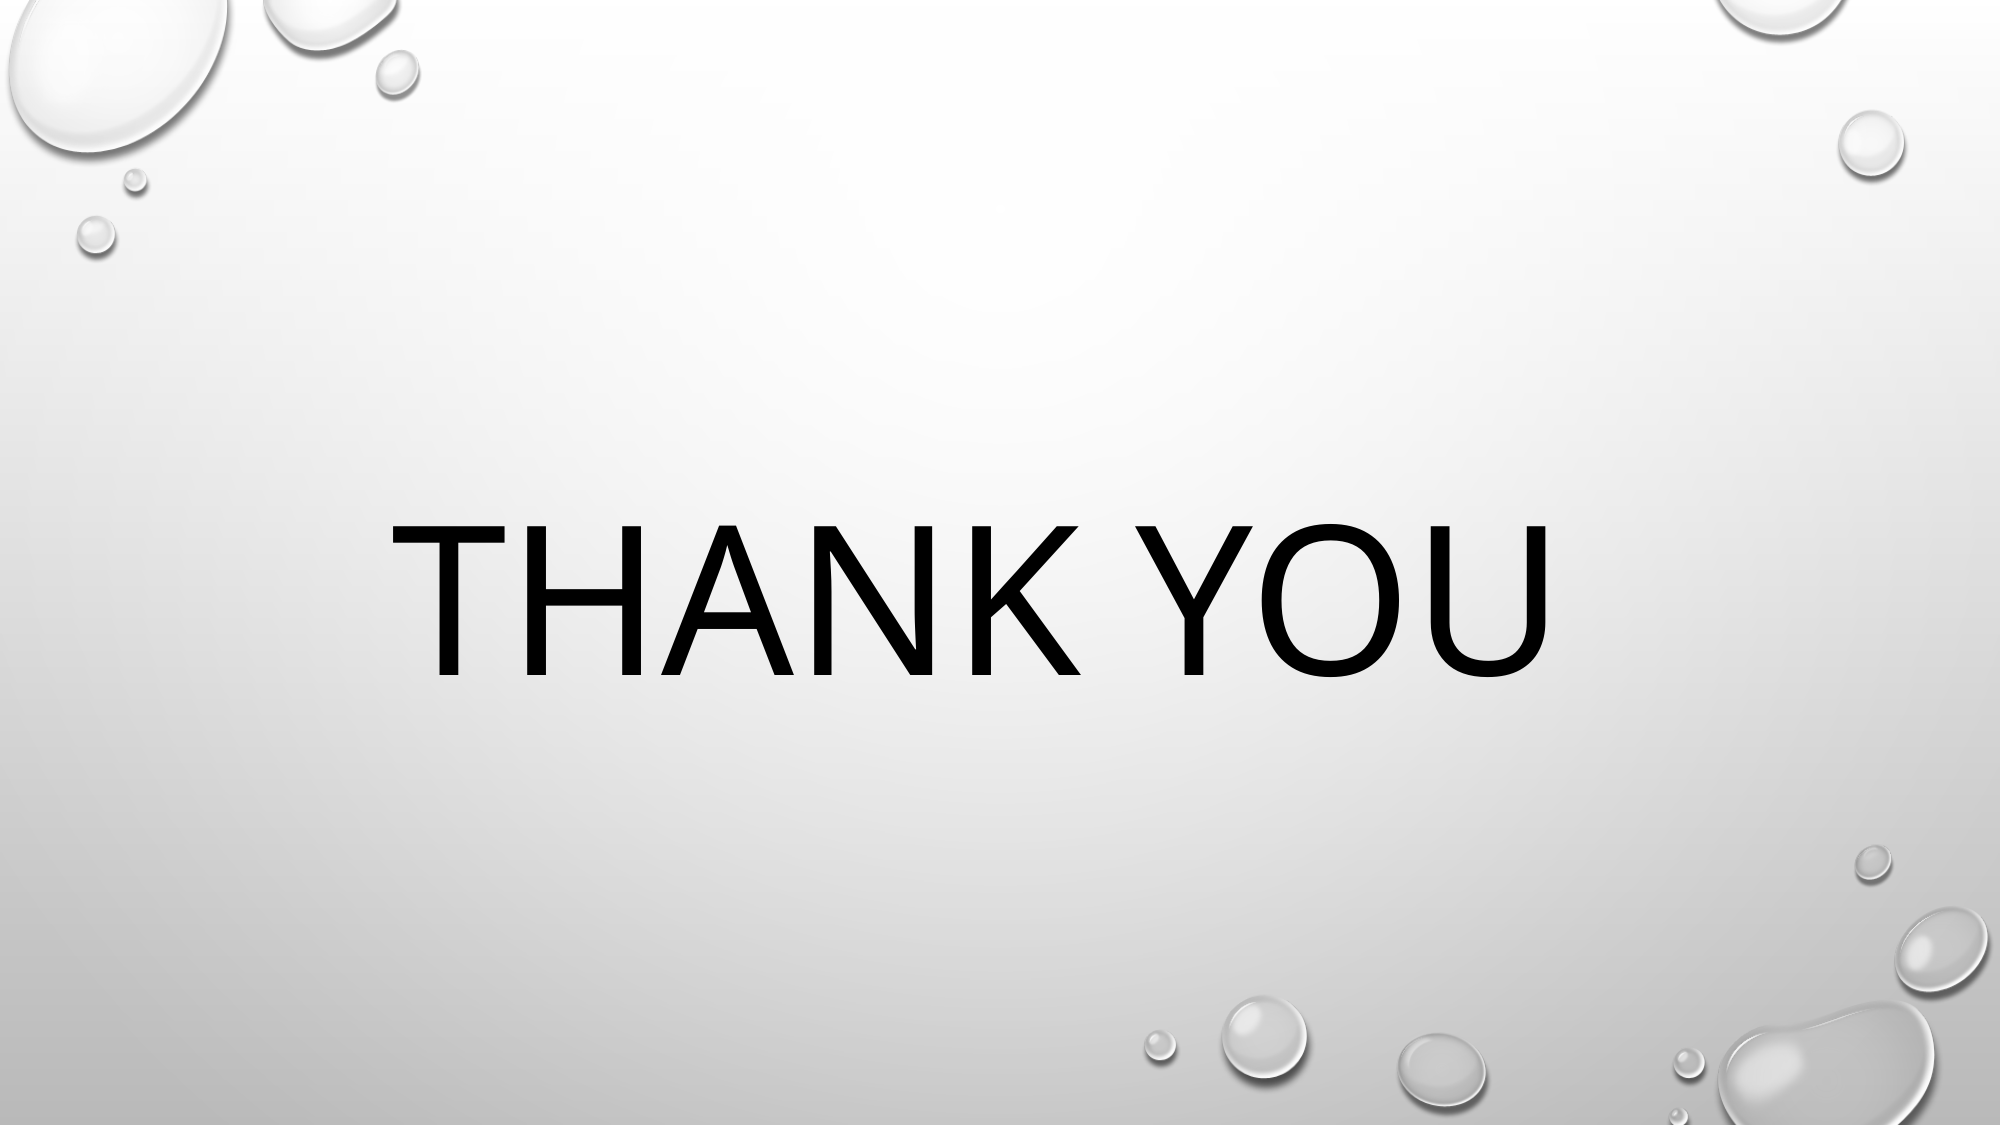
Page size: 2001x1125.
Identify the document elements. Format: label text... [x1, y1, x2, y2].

picture [0, 0, 2000, 1125]
title Thank YOU [102, 307, 1853, 909]
